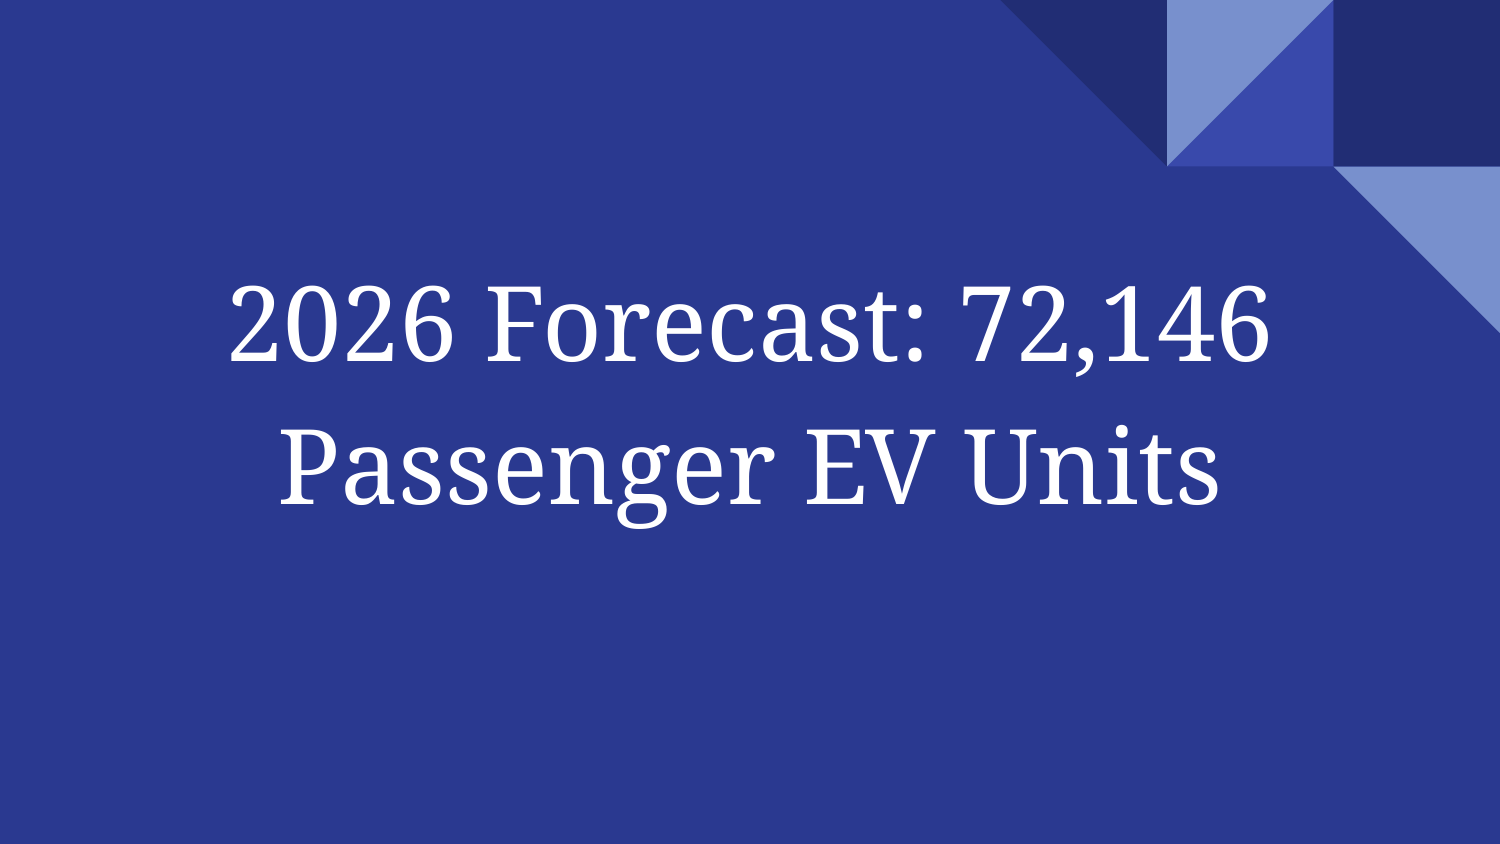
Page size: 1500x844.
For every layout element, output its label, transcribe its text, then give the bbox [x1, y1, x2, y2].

title 2026 Forecast: 72,146 Passenger EV Units [51, 212, 1449, 702]
